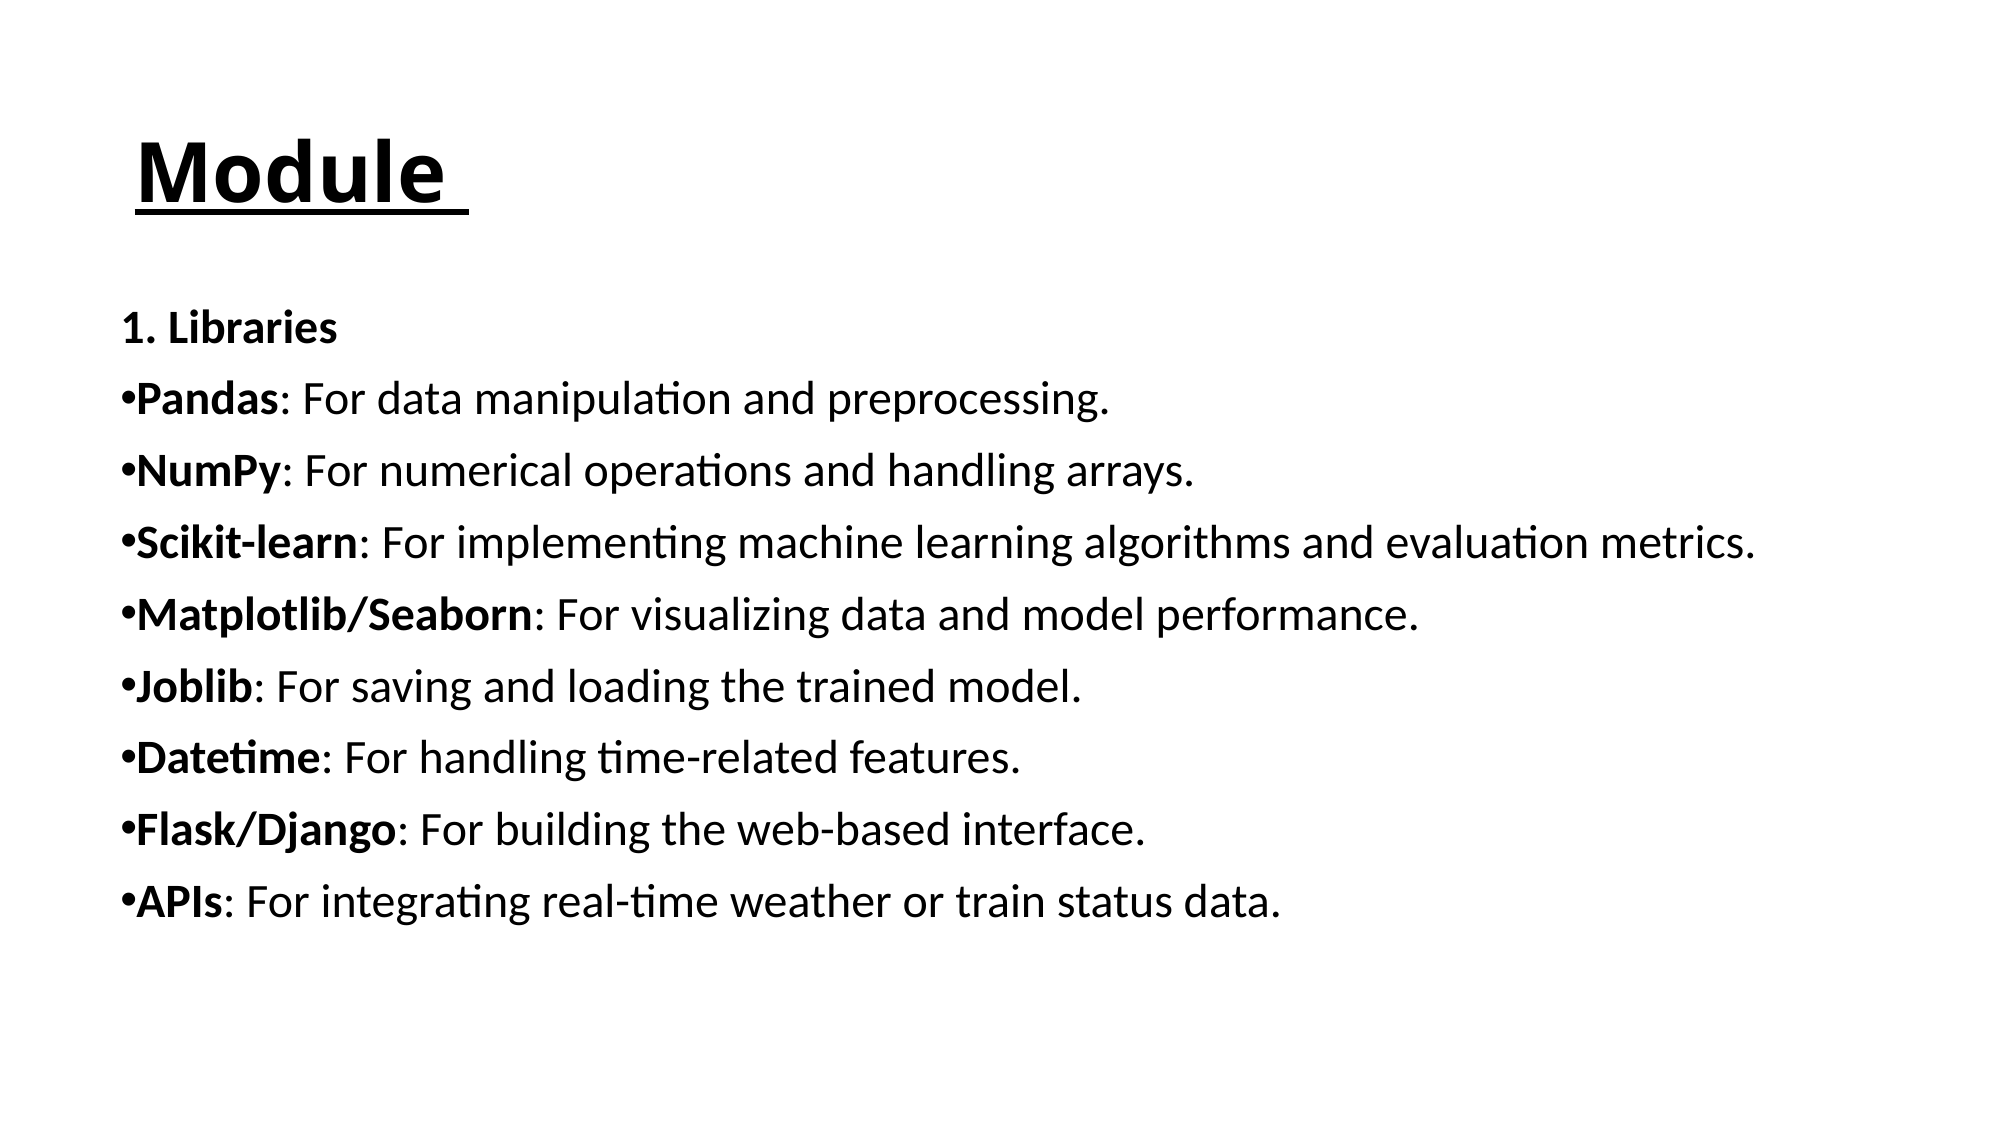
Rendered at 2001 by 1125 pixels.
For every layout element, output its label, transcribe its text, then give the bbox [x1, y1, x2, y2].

subtitle 1. Libraries Pandas: For data manipulation and preprocessing. NumPy: For numerical operations and handling arrays. Scikit-learn: For implementing machine learning algorithms and evaluation metrics. Matplotlib/Seaborn: For visualizing data and model performance. Joblib: For saving and loading the trained model. Datetime: For handling time-related features. Flask/Django: For building the web-based interface. APIs: For integrating real-time weather or train status data. [105, 294, 1900, 940]
title Module [119, 82, 1620, 229]
